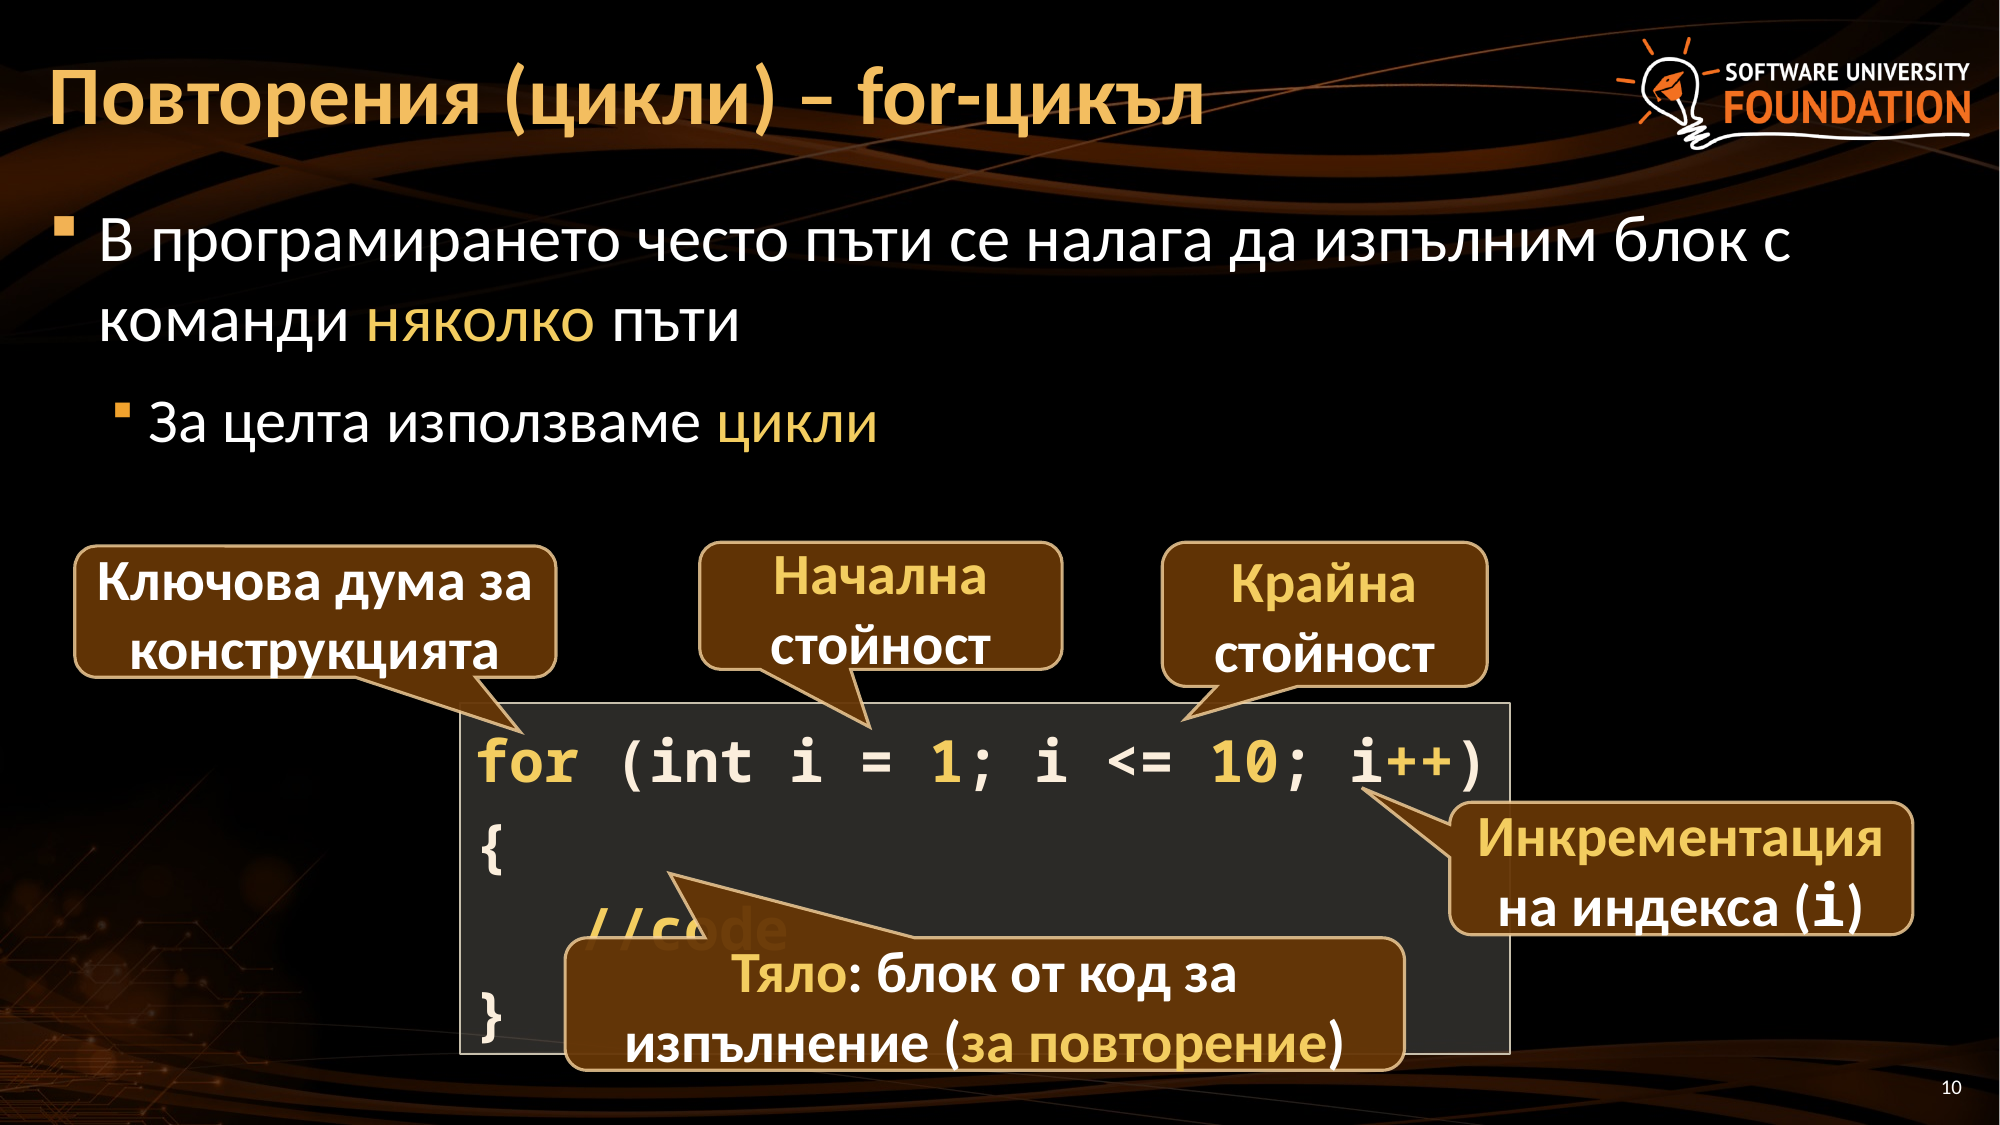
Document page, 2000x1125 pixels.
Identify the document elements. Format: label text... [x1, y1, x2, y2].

text_box Инкрементация на индекса (i) [1361, 786, 1914, 936]
text_box Ключова дума за конструкцията [73, 544, 558, 734]
list В програмирането често пъти се налага да изпълним блок с команди няколко пъти За целта използваме цикли [31, 188, 1968, 1103]
text_box Крайна стойност [1161, 541, 1489, 722]
text_box Тяло: блок от код за изпълнение (за повторение) [564, 871, 1406, 1072]
picture [0, 0, 2000, 1125]
text_box Начална стойност [698, 541, 1064, 730]
text_box for (int i = 1; i <= 10; i++) { //code } [459, 703, 1510, 1054]
title Повторения (цикли) – for-цикъл [30, 6, 1602, 189]
